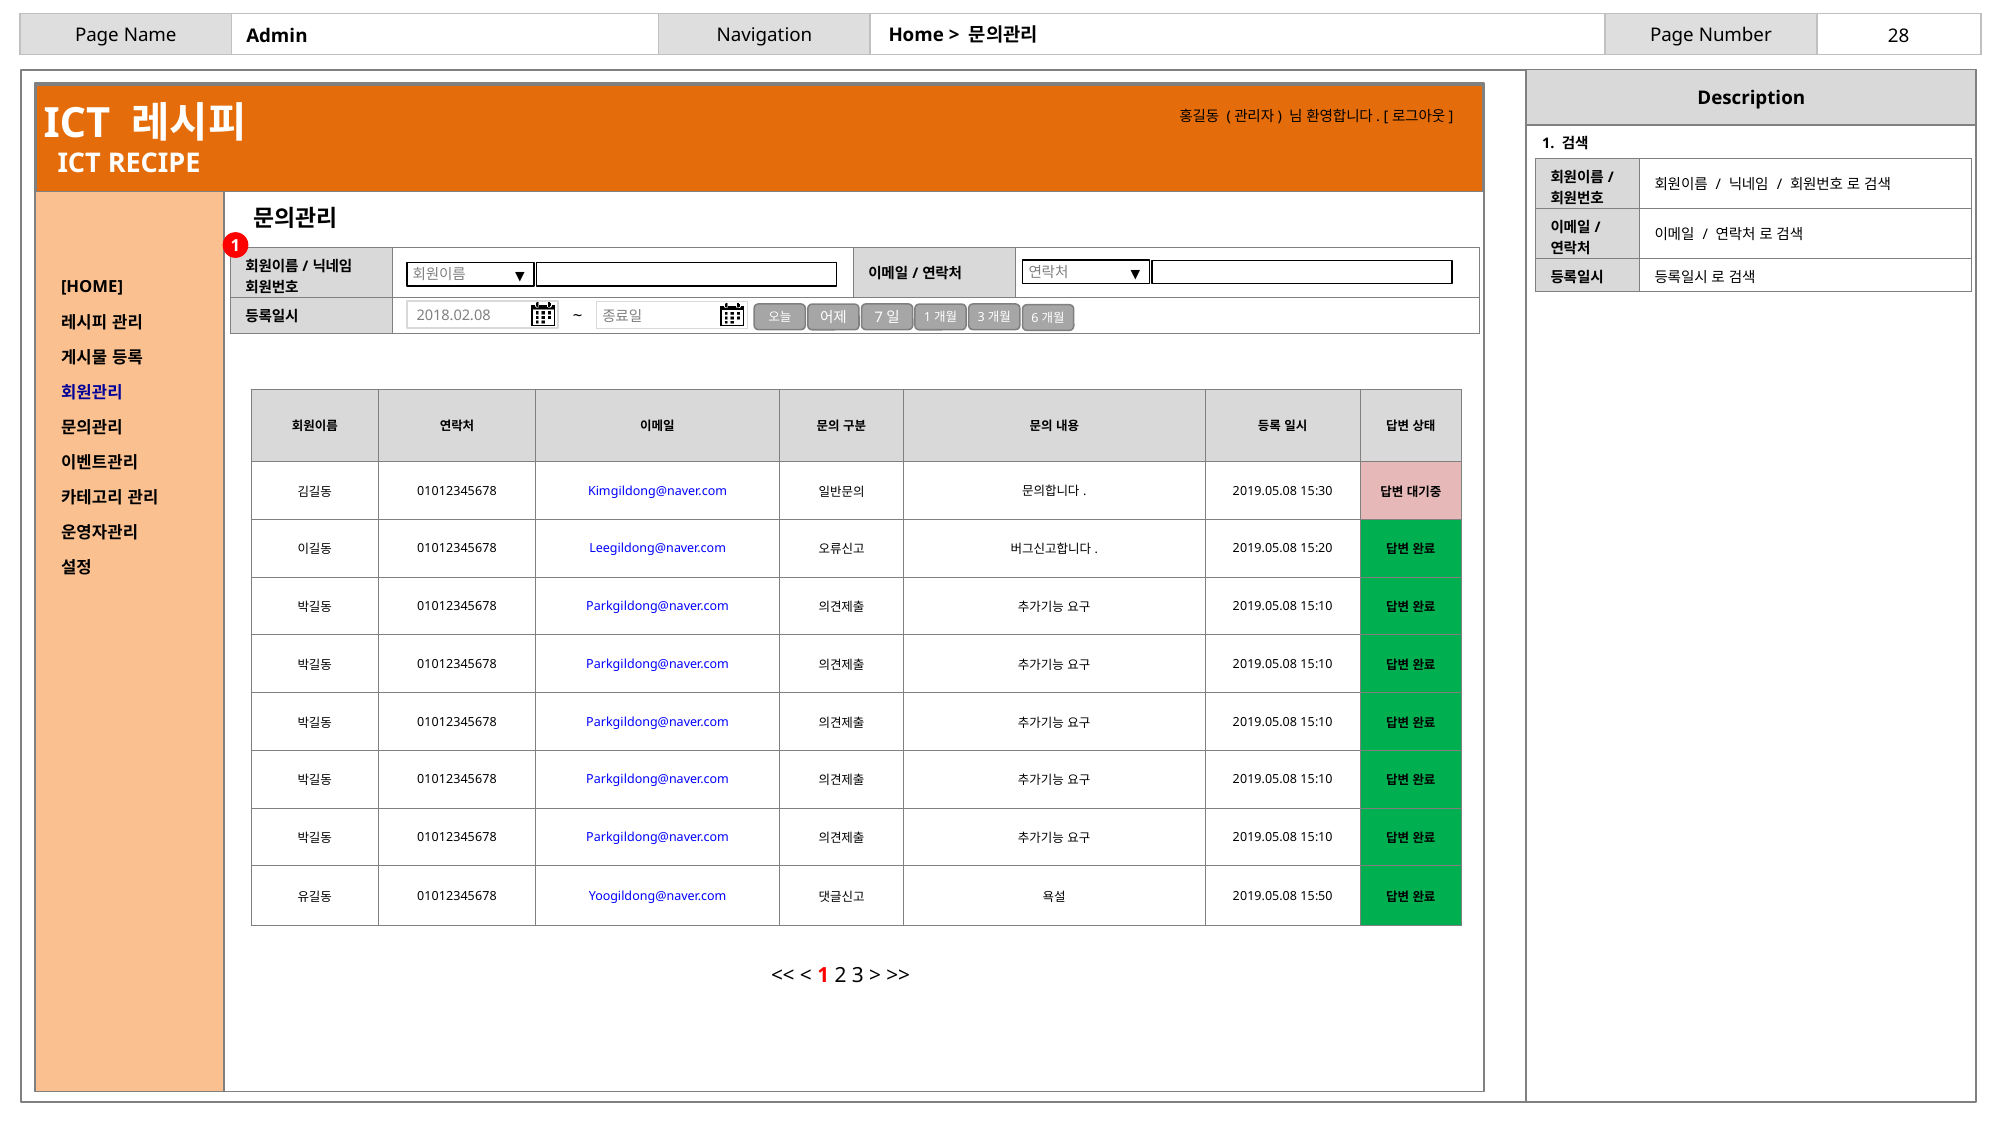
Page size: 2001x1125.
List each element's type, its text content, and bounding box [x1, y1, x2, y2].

text_box << < 1 2 3 > >> [756, 954, 925, 994]
table_cell 2019.05.08 15:10 [1206, 635, 1360, 692]
table_cell 등록일시 [231, 298, 392, 333]
table_cell 답변 완료 [1361, 809, 1461, 865]
table_header 문의 구분 [780, 390, 903, 461]
table_header [393, 248, 853, 297]
table_cell 01012345678 [379, 635, 535, 692]
table_cell 2019.05.08 15:10 [1206, 693, 1360, 750]
table_cell Parkgildong@naver.com [536, 635, 779, 692]
table_cell 의견제출 [780, 751, 903, 808]
table_cell 2019.05.08 15:10 [1206, 578, 1360, 634]
table_cell 답변 완료 [1361, 751, 1461, 808]
text_box [33, 81, 1486, 88]
table_cell 2019.05.08 15:10 [1206, 751, 1360, 808]
table_cell 01012345678 [379, 866, 535, 925]
text_box Home > 문의관리 [873, 13, 1301, 54]
table_cell 2019.05.08 15:50 [1206, 866, 1360, 925]
table_cell 게시물 등록 [46, 337, 217, 372]
table_cell 이벤트관리 [46, 442, 217, 477]
text_box [33, 197, 226, 1094]
table_header 회원이름/닉네임 회원번호 [231, 248, 392, 297]
table_cell 01012345678 [379, 520, 535, 577]
table_cell 댓글신고 [780, 866, 903, 925]
table_cell 일반문의 [780, 462, 903, 519]
table_cell 문의관리 [46, 407, 217, 442]
table_header 회원이름 [252, 390, 378, 461]
table_cell 레시피 관리 [46, 302, 217, 337]
table_cell Kimgildong@naver.com [536, 462, 779, 519]
table_header 이메일/연락처 [854, 248, 1015, 295]
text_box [1022, 258, 1453, 284]
table_cell 카테고리 관리 [46, 477, 217, 512]
table_cell 버그신고합니다. [904, 520, 1205, 577]
text_box 1 [220, 230, 251, 260]
table_header 등록 일시 [1206, 390, 1360, 461]
table_cell 김길동 [252, 462, 378, 519]
table_cell 추가기능 요구 [904, 635, 1205, 692]
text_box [1525, 69, 1977, 1102]
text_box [35, 84, 1484, 192]
table_cell [393, 298, 403, 333]
text_box [226, 194, 1486, 1094]
table_cell 답변 완료 [1361, 578, 1461, 634]
table_cell 01012345678 [379, 751, 535, 808]
table_cell 운영자관리 [46, 512, 217, 547]
table_cell Yoogildong@naver.com [536, 866, 779, 925]
table_cell 의견제출 [780, 635, 903, 692]
table_header [1016, 248, 1479, 297]
table_header 문의 내용 [904, 390, 1205, 461]
table_cell 답변 완료 [1361, 866, 1461, 925]
table_cell Parkgildong@naver.com [536, 809, 779, 865]
table_cell 추가기능 요구 [904, 751, 1205, 808]
title Admin [231, 14, 659, 55]
table_cell Leegildong@naver.com [536, 520, 779, 577]
table_cell 유길동 [252, 866, 378, 925]
table_header 이메일 [536, 390, 779, 461]
table_cell 설정 [46, 547, 217, 582]
table_cell 의견제출 [780, 578, 903, 634]
table_cell Parkgildong@naver.com [536, 693, 779, 750]
table_cell 2019.05.08 15:10 [1206, 809, 1360, 865]
table_cell 2019.05.08 15:30 [1206, 462, 1360, 519]
table_cell 01012345678 [379, 462, 535, 519]
table_cell 01012345678 [379, 693, 535, 750]
table_cell 추가기능 요구 [904, 809, 1205, 865]
text_box 문의관리 [238, 199, 354, 239]
table_cell 01012345678 [379, 578, 535, 634]
table_cell 박길동 [252, 751, 378, 808]
table_cell 문의합니다. [904, 462, 1205, 519]
table_header [HOME] [46, 267, 217, 302]
table_cell 의견제출 [780, 693, 903, 750]
table_cell 2019.05.08 15:20 [1206, 520, 1360, 577]
table_cell 박길동 [252, 809, 378, 865]
table_cell 답변 완료 [1361, 520, 1461, 577]
table_cell Parkgildong@naver.com [536, 751, 779, 808]
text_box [406, 296, 1074, 333]
table_cell 답변 대기중 [1361, 462, 1461, 519]
table_cell Parkgildong@naver.com [536, 578, 779, 634]
table_cell [1076, 298, 1479, 333]
table_cell 의견제출 [780, 809, 903, 865]
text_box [406, 260, 837, 287]
table_cell 회원관리 [46, 372, 217, 407]
table_cell 답변 완료 [1361, 635, 1461, 692]
table_cell 욕설 [904, 866, 1205, 925]
table_cell 오류신고 [780, 520, 903, 577]
table_cell 박길동 [252, 693, 378, 750]
table_header 연락처 [379, 390, 535, 461]
table_cell 추가기능 요구 [904, 578, 1205, 634]
table_cell 박길동 [252, 635, 378, 692]
table_cell 답변 완료 [1361, 693, 1461, 750]
table_header 답변 상태 [1361, 390, 1461, 461]
table_cell 이길동 [252, 520, 378, 577]
table_cell 추가기능 요구 [904, 693, 1205, 750]
table_cell 01012345678 [379, 809, 535, 865]
table_cell 박길동 [252, 578, 378, 634]
